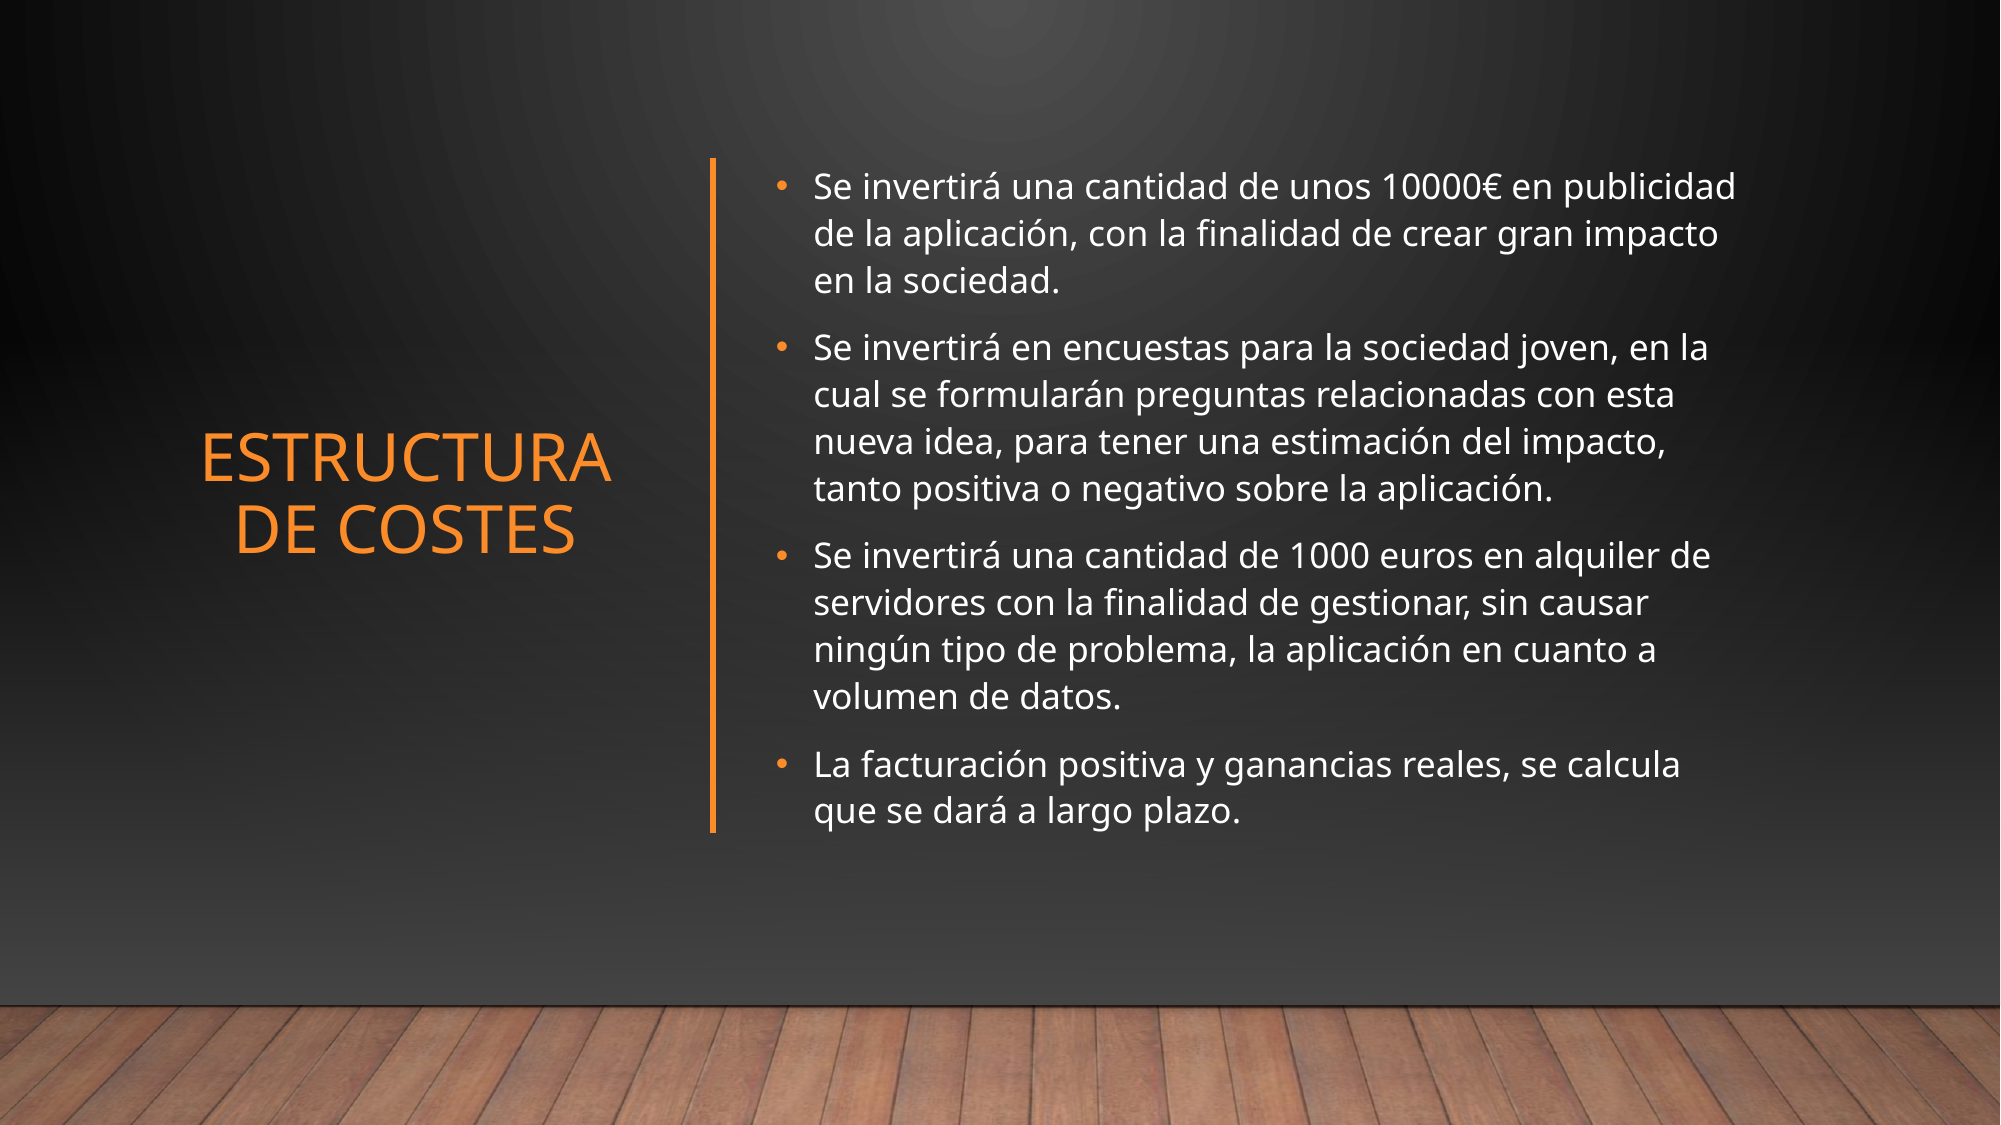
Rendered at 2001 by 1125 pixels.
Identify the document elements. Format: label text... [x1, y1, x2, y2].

text_box [0, 330, 2000, 1005]
list Se invertirá una cantidad de unos 10000€ en publicidad de la aplicación, con la finalidad de crear gran impacto en la sociedad. Se invertirá en encuestas para la sociedad joven, en la cual se formularán preguntas relacionadas con esta nueva idea, para tener una estimación del impacto, tanto positiva o negativo sobre la aplicación. Se invertirá una cantidad de 1000 euros en alquiler de servidores con la finalidad de gestionar, sin causar ningún tipo de problema, la aplicación en cuanto a volumen de datos. La facturación positiva y ganancias reales, se calcula que se dará a largo plazo. [760, 131, 1762, 859]
text_box [0, 0, 2000, 330]
picture [0, 1005, 2000, 1125]
title ESTRUCTURA DE COSTES [146, 131, 665, 859]
